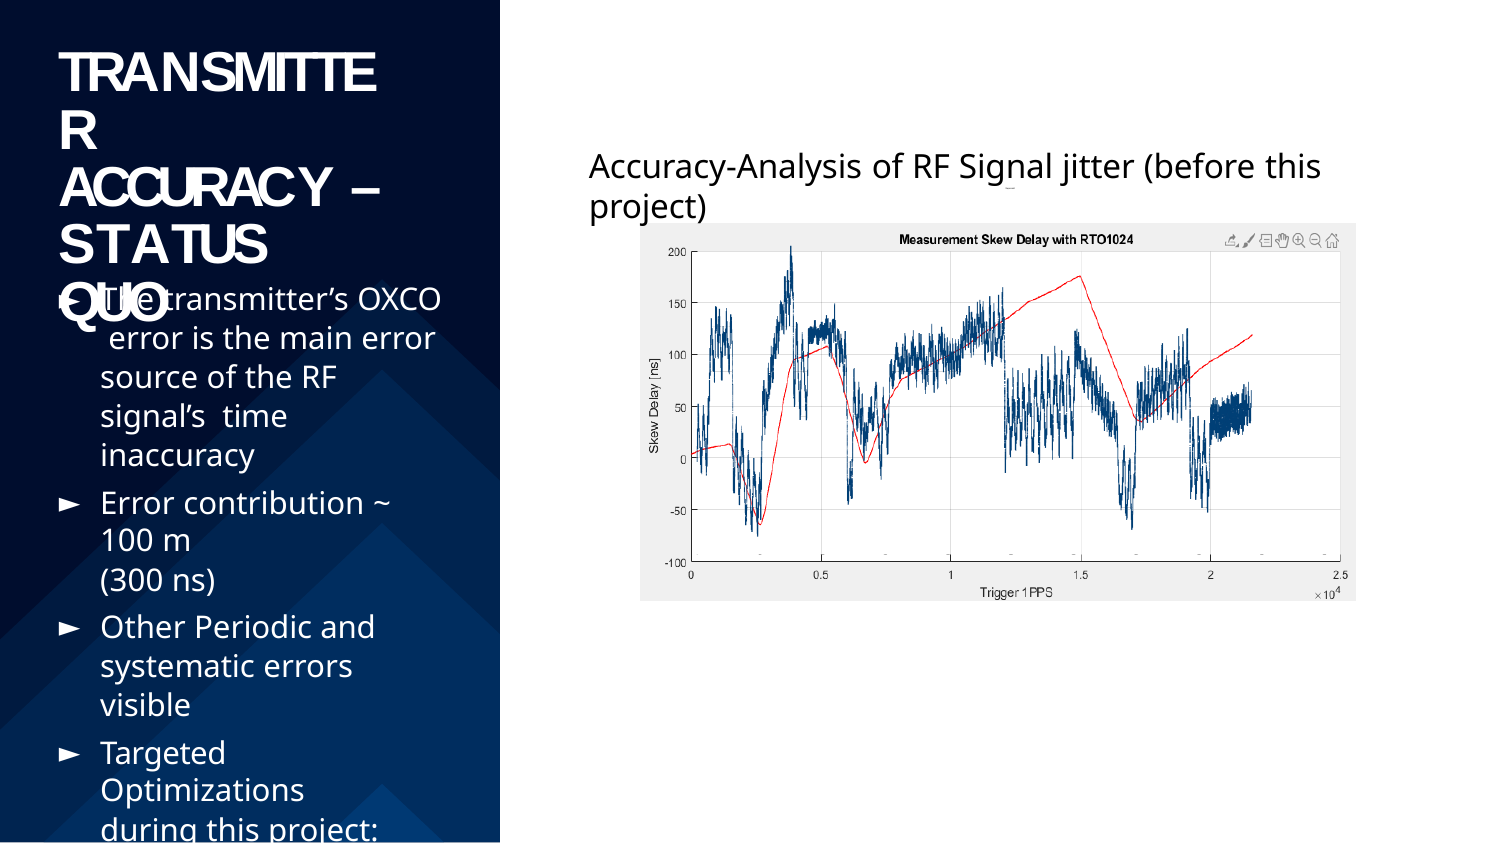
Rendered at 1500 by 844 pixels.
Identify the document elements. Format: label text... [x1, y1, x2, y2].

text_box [0, 0, 501, 843]
text_box Accuracy-Analysis of RF Signal jitter (before this project) [586, 143, 1425, 226]
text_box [640, 185, 1356, 601]
